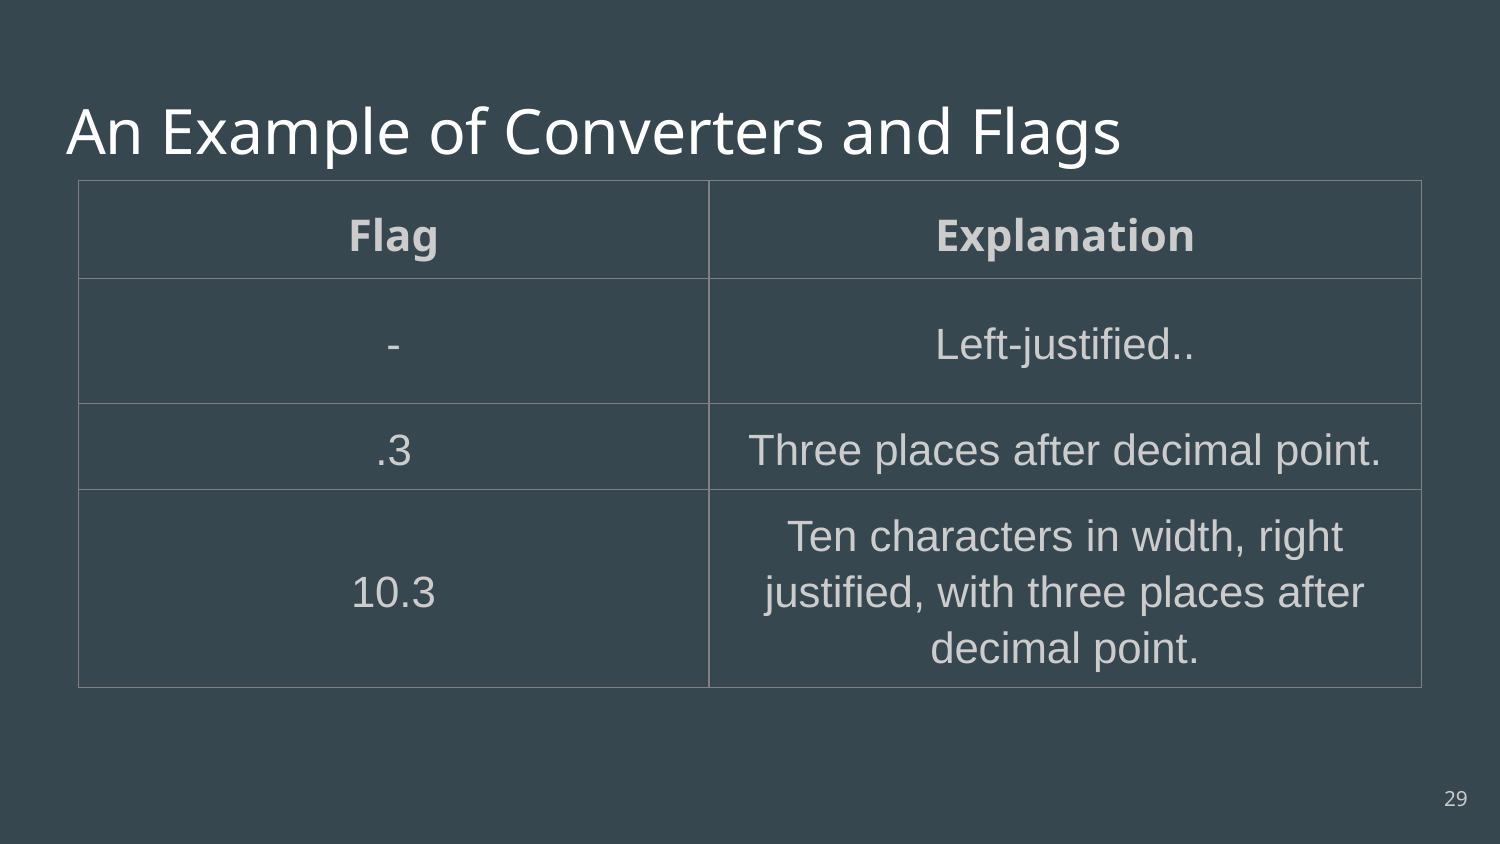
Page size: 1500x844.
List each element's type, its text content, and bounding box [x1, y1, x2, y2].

table_cell .3 [79, 404, 708, 489]
slide_number ‹#› [1392, 767, 1483, 833]
table_header Flag [79, 181, 708, 278]
table_header Explanation [710, 181, 1421, 278]
title An Example of Converters and Flags [51, 76, 1449, 171]
table_cell 10.3 [79, 490, 708, 687]
table_cell Three places after decimal point. [710, 404, 1421, 489]
table_cell Left-justified.. [710, 279, 1421, 403]
table_cell Ten characters in width, right justified, with three places after decimal point. [710, 490, 1421, 687]
table_cell - [79, 279, 708, 403]
